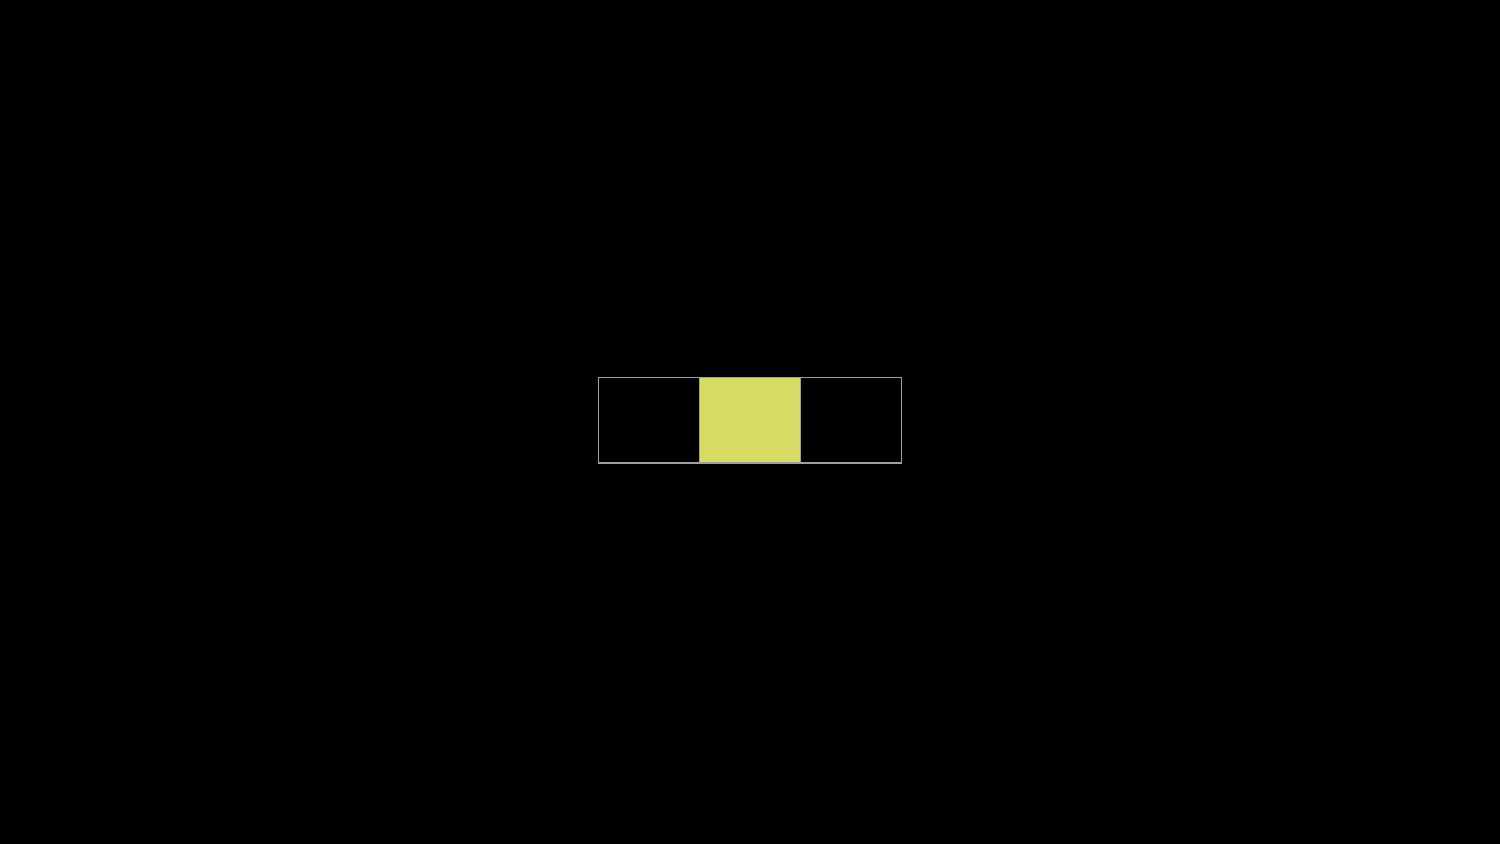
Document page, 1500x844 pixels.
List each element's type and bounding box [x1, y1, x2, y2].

table_header [700, 378, 800, 462]
table_header [801, 378, 901, 462]
table_header [599, 378, 699, 462]
